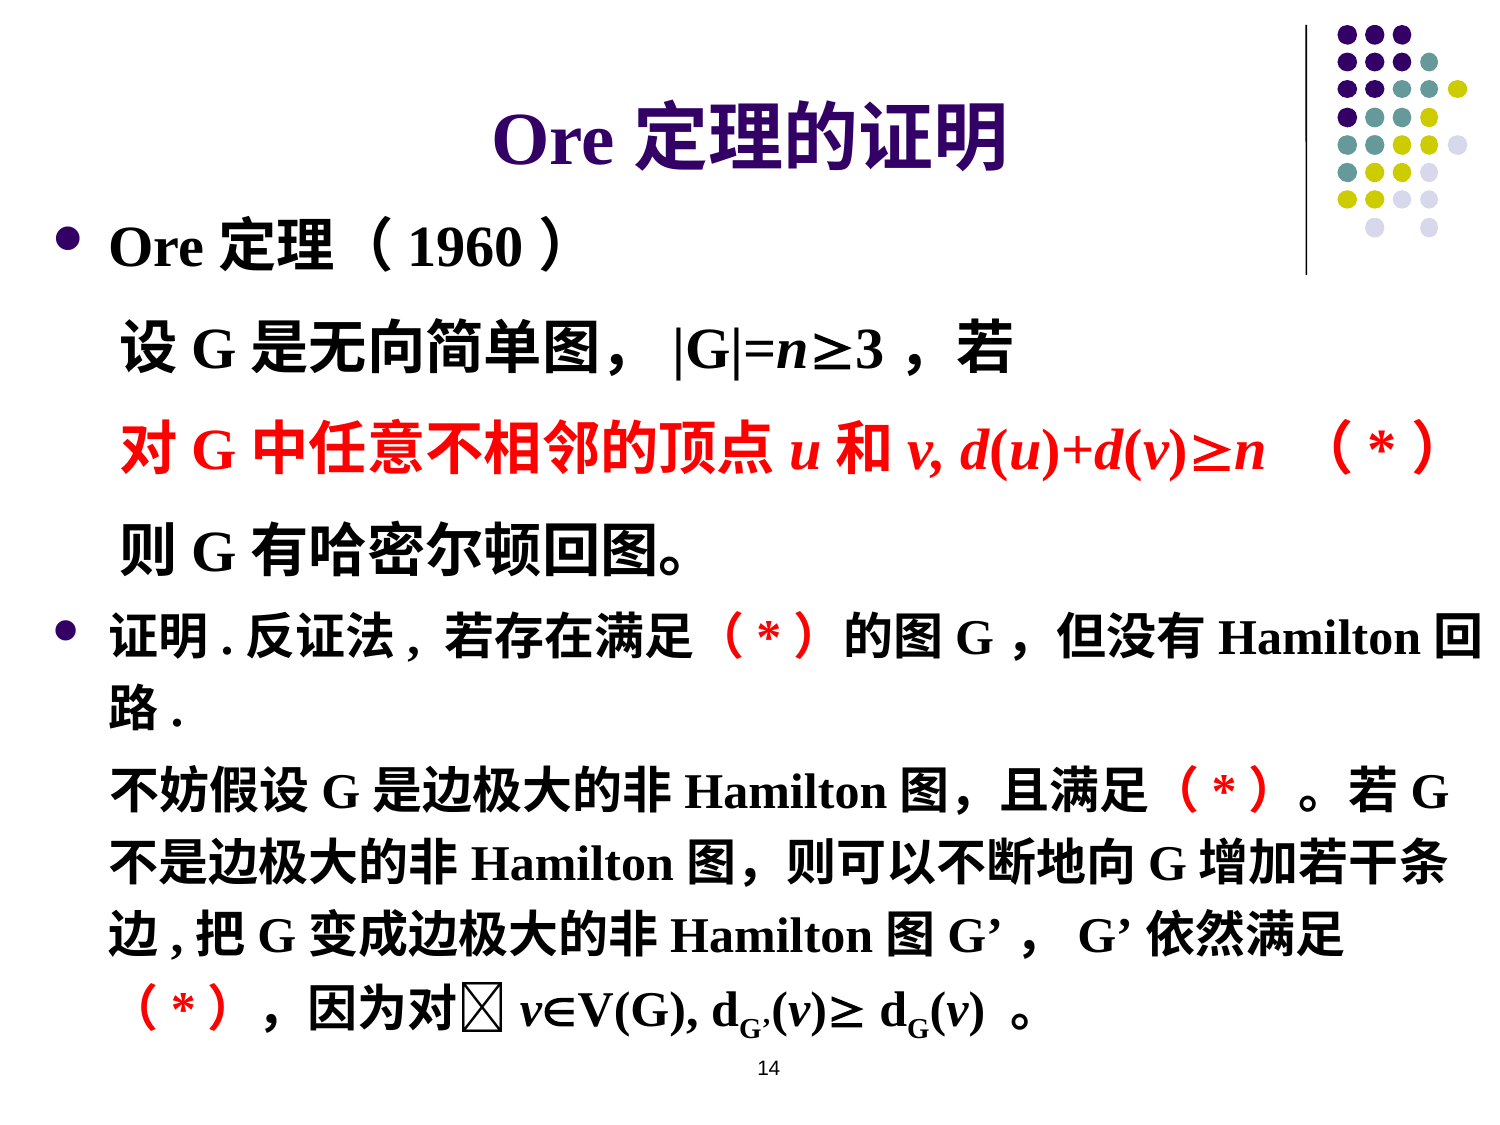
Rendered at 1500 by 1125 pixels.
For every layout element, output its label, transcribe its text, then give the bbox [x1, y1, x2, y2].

title Ore定理的证明 [0, 75, 1500, 188]
slide_number 14 [593, 1046, 944, 1123]
list Ore定理（1960） 设G是无向简单图，|G|=n3，若 对G中任意不相邻的顶点u和v, d(u)+d(v)n （*） 则G有哈密尔顿回图。 证明.反证法, 若存在满足（*）的图G，但没有Hamilton回路. 不妨假设G是边极大的非Hamilton图，且满足（*）。若G不是边极大的非Hamilton图，则可以不断地向G增加若干条边,把G变成边极大的非Hamilton图G’，G’依然满足（*），因为对vV(G), dG’(v) dG(v) 。 [37, 201, 1500, 1047]
